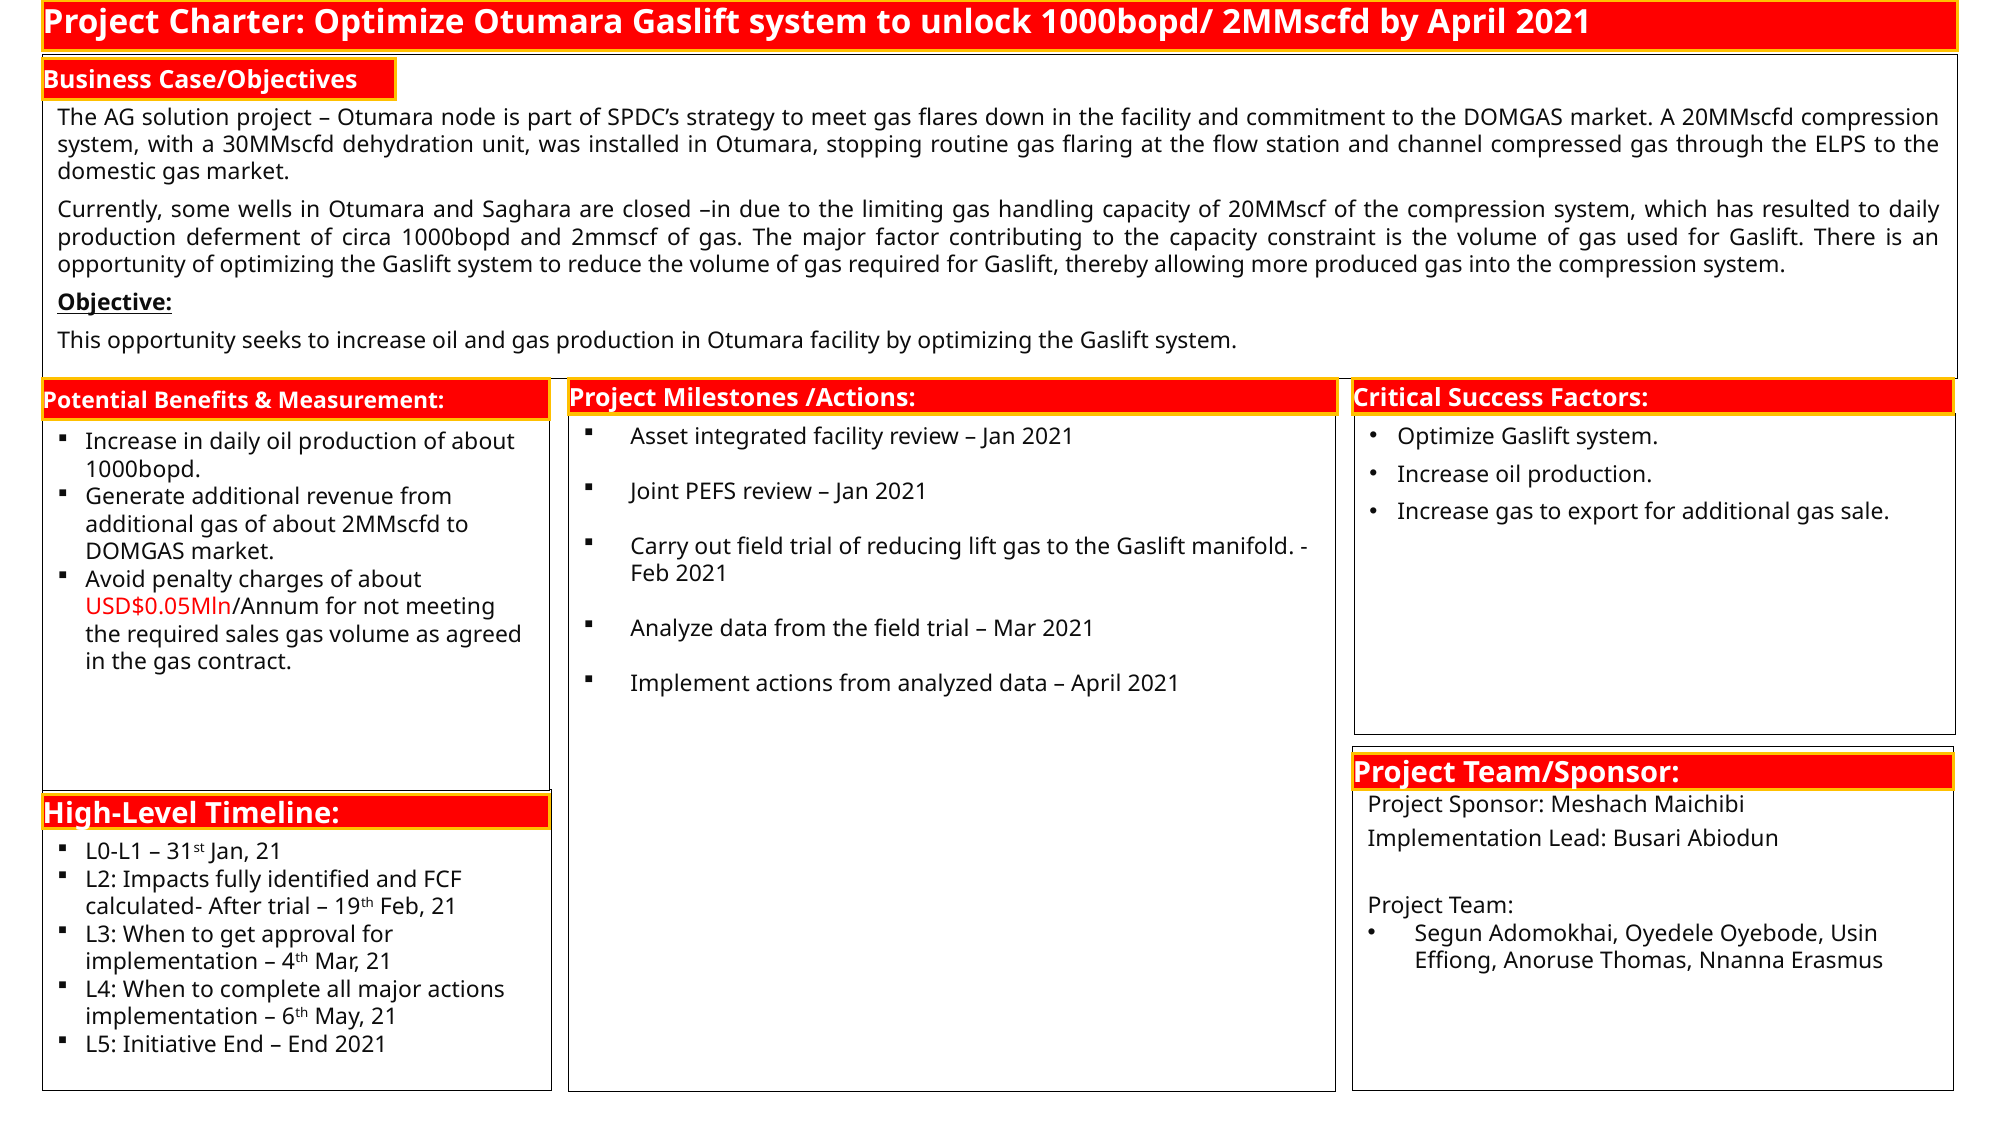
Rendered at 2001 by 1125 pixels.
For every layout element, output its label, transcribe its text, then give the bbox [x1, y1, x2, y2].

text_box Input High-level Timeline: L0-L1 – 31st Jan, 21 L2: Impacts fully identified and FCF calculated- After trial – 19th Feb, 21 L3: When to get approval for implementation – 4th Mar, 21 L4: When to complete all major actions implementation – 6th May, 21 L5: Initiative End – End 2021 [42, 789, 552, 1091]
text_box Project Sponsor: Meshach Maichibi Implementation Lead: Busari Abiodun Project Team: Segun Adomokhai, Oyedele Oyebode, Usin Effiong, Anoruse Thomas, Nnanna Erasmus [1352, 746, 1954, 753]
text_box Project Milestones /Actions: [568, 378, 1338, 414]
text_box Critical Success Factors: [1352, 378, 1954, 414]
text_box Potential Benefits & Measurement: [42, 378, 550, 420]
text_box Project Charter: Optimize Otumara Gaslift system to unlock 1000bopd/ 2MMscfd by April 2021 [42, 0, 1958, 51]
text_box Business Case/objectives: The AG solution project – Otumara node is part of SPDC’s strategy to meet gas flares down in the facility and commitment to the DOMGAS market. A 20MMscfd compression system, with a 30MMscfd dehydration unit, was installed in Otumara, stopping routine gas flaring at the flow station and channel compressed gas through the ELPS to the domestic gas market. Currently, some wells in Otumara and Saghara are closed –in due to the limiting gas handling capacity of 20MMscf of the compression system, which has resulted to daily production deferment of circa 1000bopd and 2mmscf of gas. The major factor contributing to the capacity constraint is the volume of gas used for Gaslift. There is an opportunity of optimizing the Gaslift system to reduce the volume of gas required for Gaslift, thereby allowing more produced gas into the compression system. Objective: This opportunity seeks to increase oil and gas production in Otumara facility by optimizing the Gaslift system. [42, 54, 1958, 379]
text_box Asset integrated facility review – Jan 2021 Joint PEFS review – Jan 2021 Carry out field trial of reducing lift gas to the Gaslift manifold. - Feb 2021 Analyze data from the field trial – Mar 2021 Implement actions from analyzed data – April 2021 [568, 414, 1336, 1092]
text_box Optimize Gaslift system. Increase oil production. Increase gas to export for additional gas sale. [1354, 413, 1956, 735]
text_box Project Sponsor: Meshach Maichibi Implementation Lead: Busari Abiodun Project Team: Segun Adomokhai, Oyedele Oyebode, Usin Effiong, Anoruse Thomas, Nnanna Erasmus [1352, 790, 1954, 1091]
text_box Project Team/Sponsor: [1352, 753, 1954, 790]
text_box Increase in daily oil production of about 1000bopd. Generate additional revenue from additional gas of about 2MMscfd to DOMGAS market. Avoid penalty charges of about USD$0.05Mln/Annum for not meeting the required sales gas volume as agreed in the gas contract. [42, 420, 550, 791]
text_box Business Case/Objectives [42, 58, 396, 100]
text_box High-Level Timeline: [42, 794, 550, 829]
